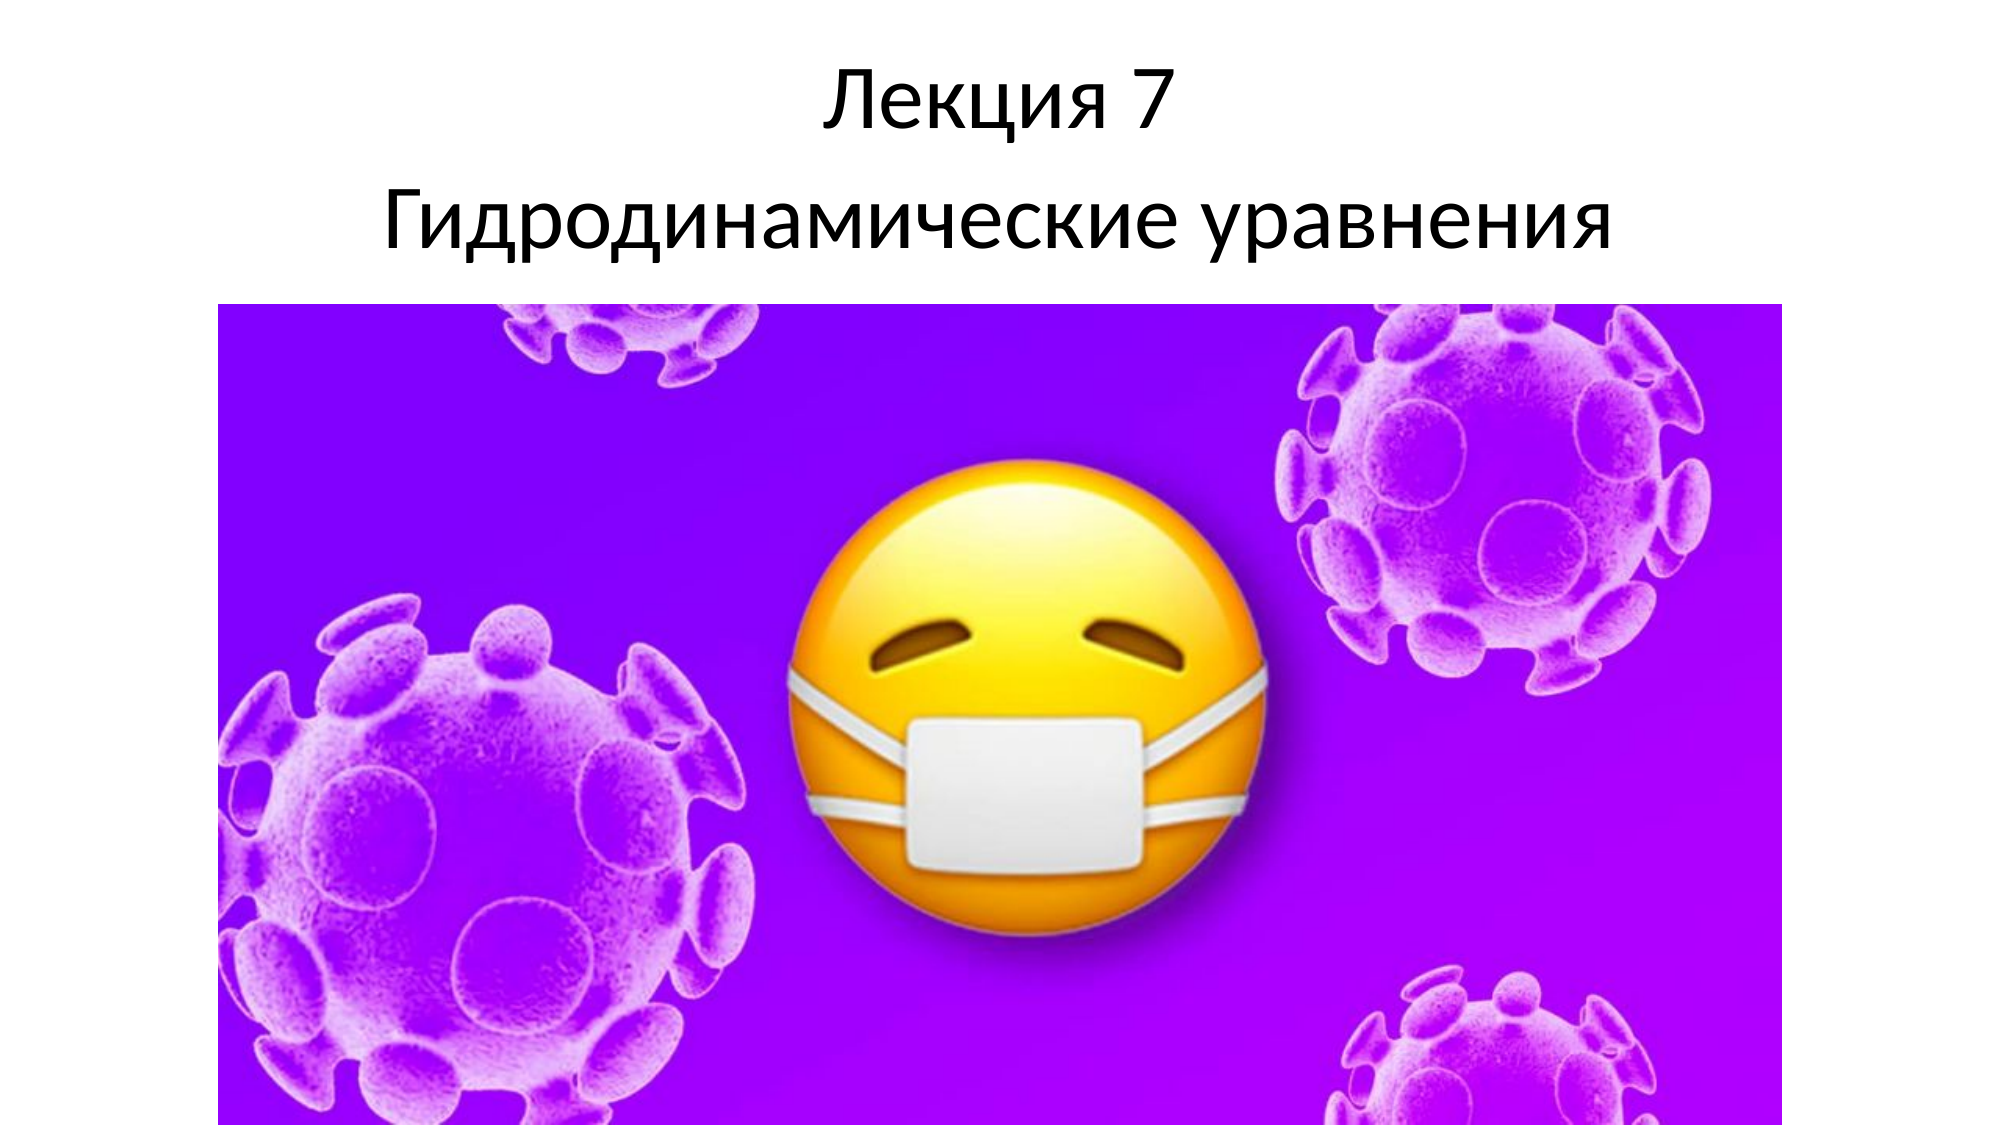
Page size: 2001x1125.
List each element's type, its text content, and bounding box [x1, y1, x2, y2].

subtitle Лекция 7 Гидродинамические уравнения [249, 42, 1750, 304]
picture [218, 304, 1782, 1125]
